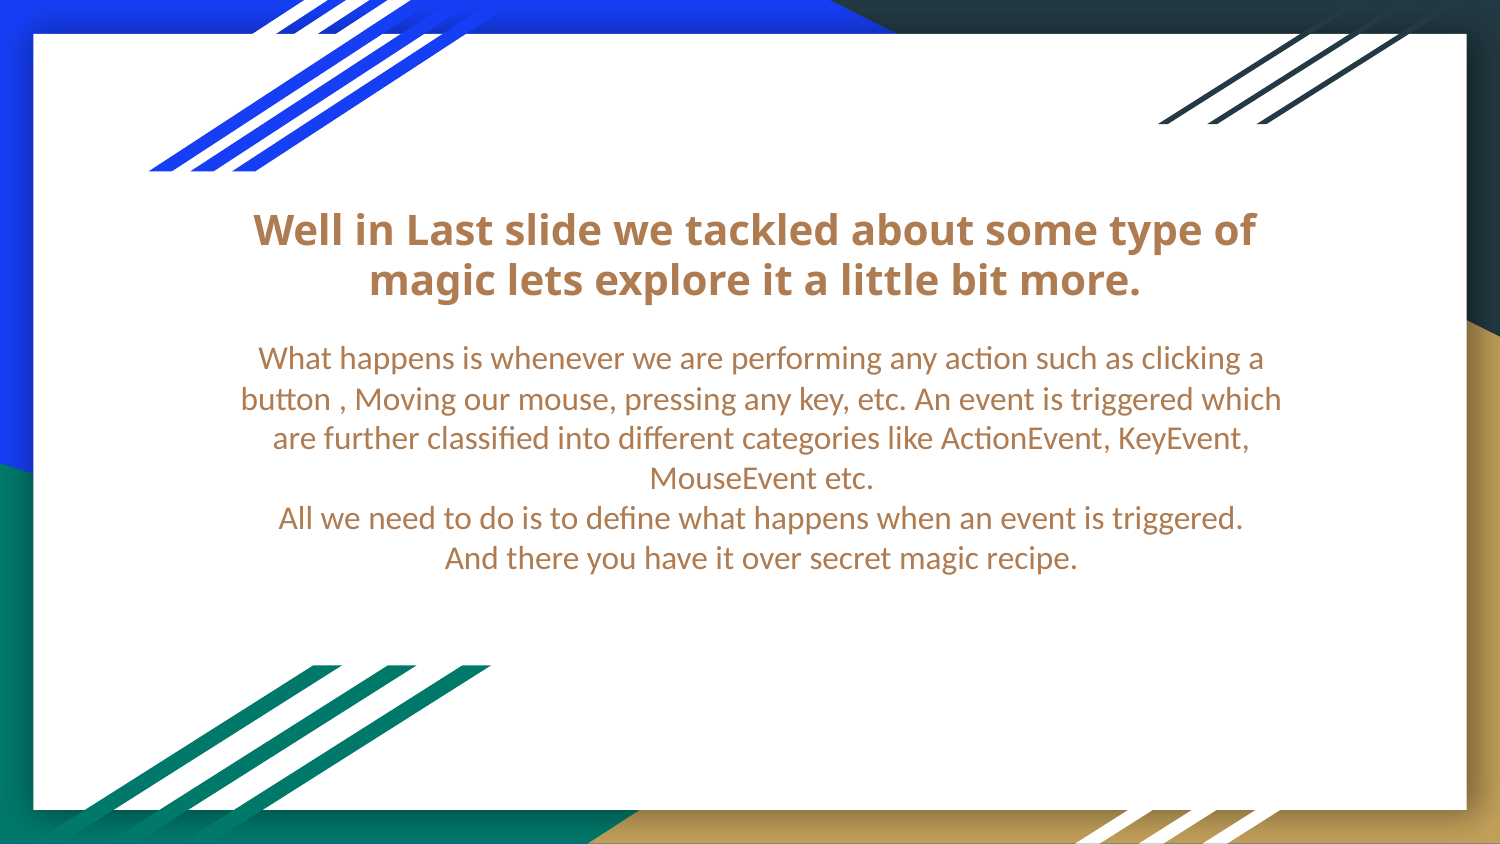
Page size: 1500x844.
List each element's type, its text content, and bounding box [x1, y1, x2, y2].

subtitle What happens is whenever we are performing any action such as clicking a button , Moving our mouse, pressing any key, etc. An event is triggered which are further classified into different categories like ActionEvent, KeyEvent, MouseEvent etc. All we need to do is to define what happens when an event is triggered. And there you have it over secret magic recipe. [201, 321, 1323, 622]
title Well in Last slide we tackled about some type of magic lets explore it a little bit more. [187, 184, 1323, 322]
